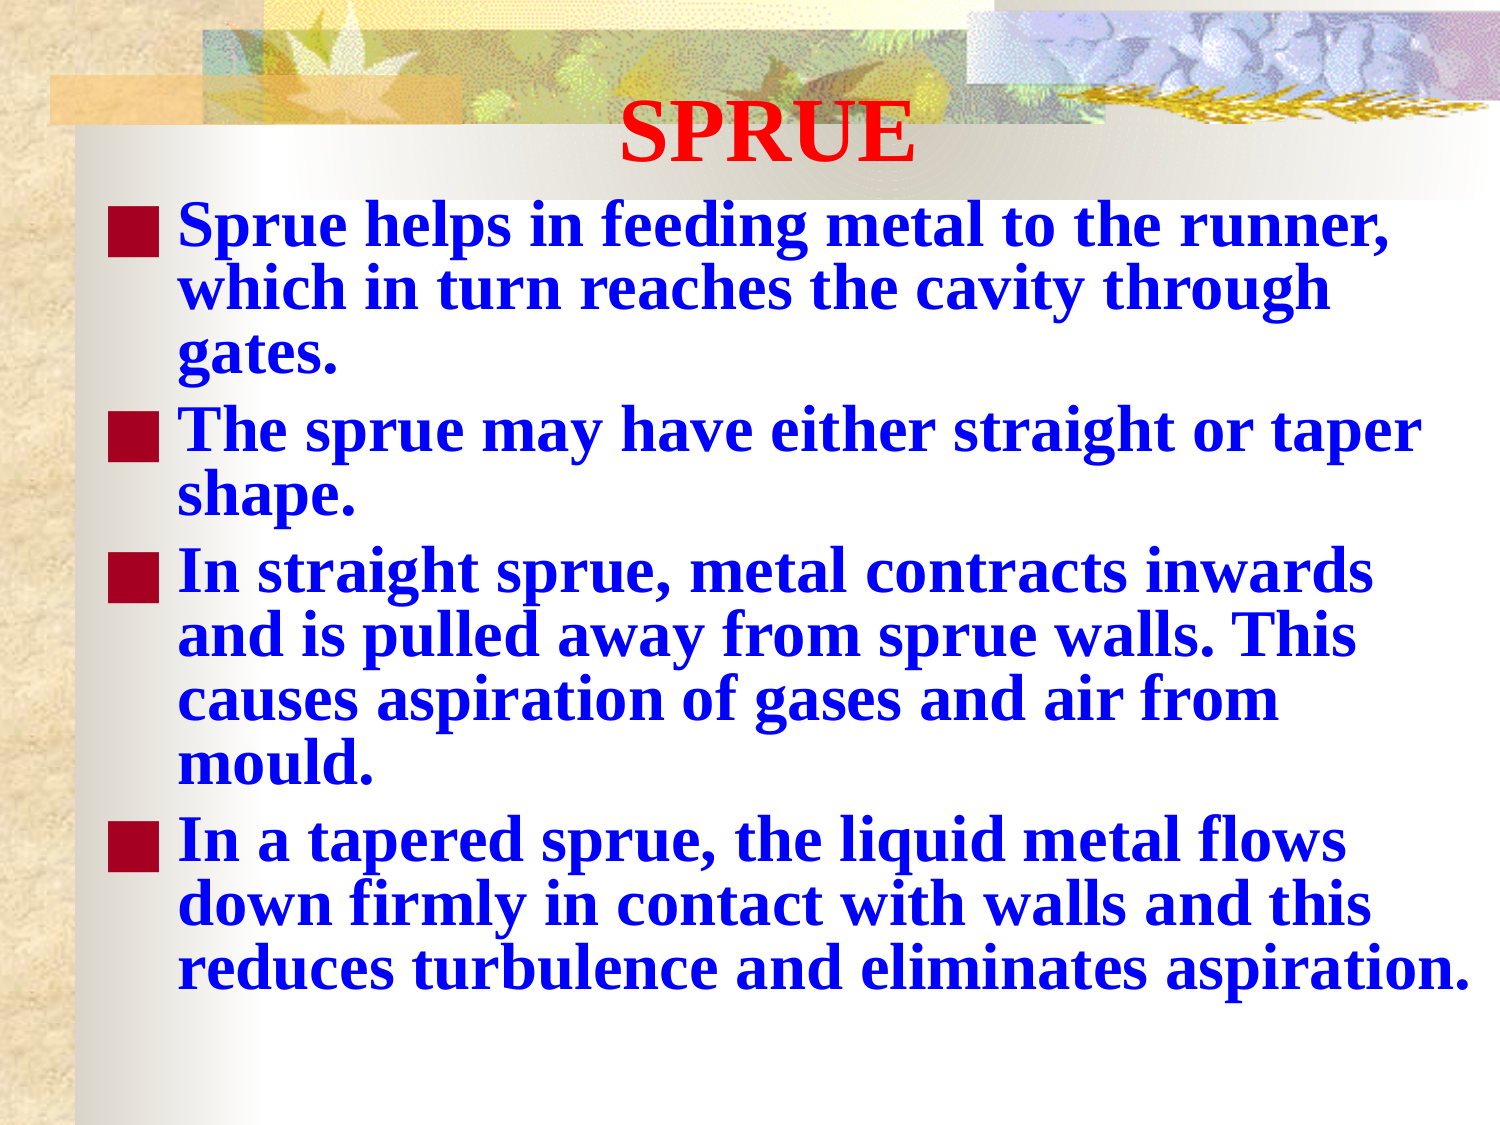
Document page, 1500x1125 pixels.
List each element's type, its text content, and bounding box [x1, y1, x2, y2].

picture [0, 0, 1500, 1125]
title SPRUE [125, 50, 1413, 187]
list Sprue helps in feeding metal to the runner, which in turn reaches the cavity through gates. The sprue may have either straight or taper shape. In straight sprue, metal contracts inwards and is pulled away from sprue walls. This causes aspiration of gases and air from mould. In a tapered sprue, the liquid metal flows down firmly in contact with walls and this reduces turbulence and eliminates aspiration. [87, 187, 1500, 1038]
